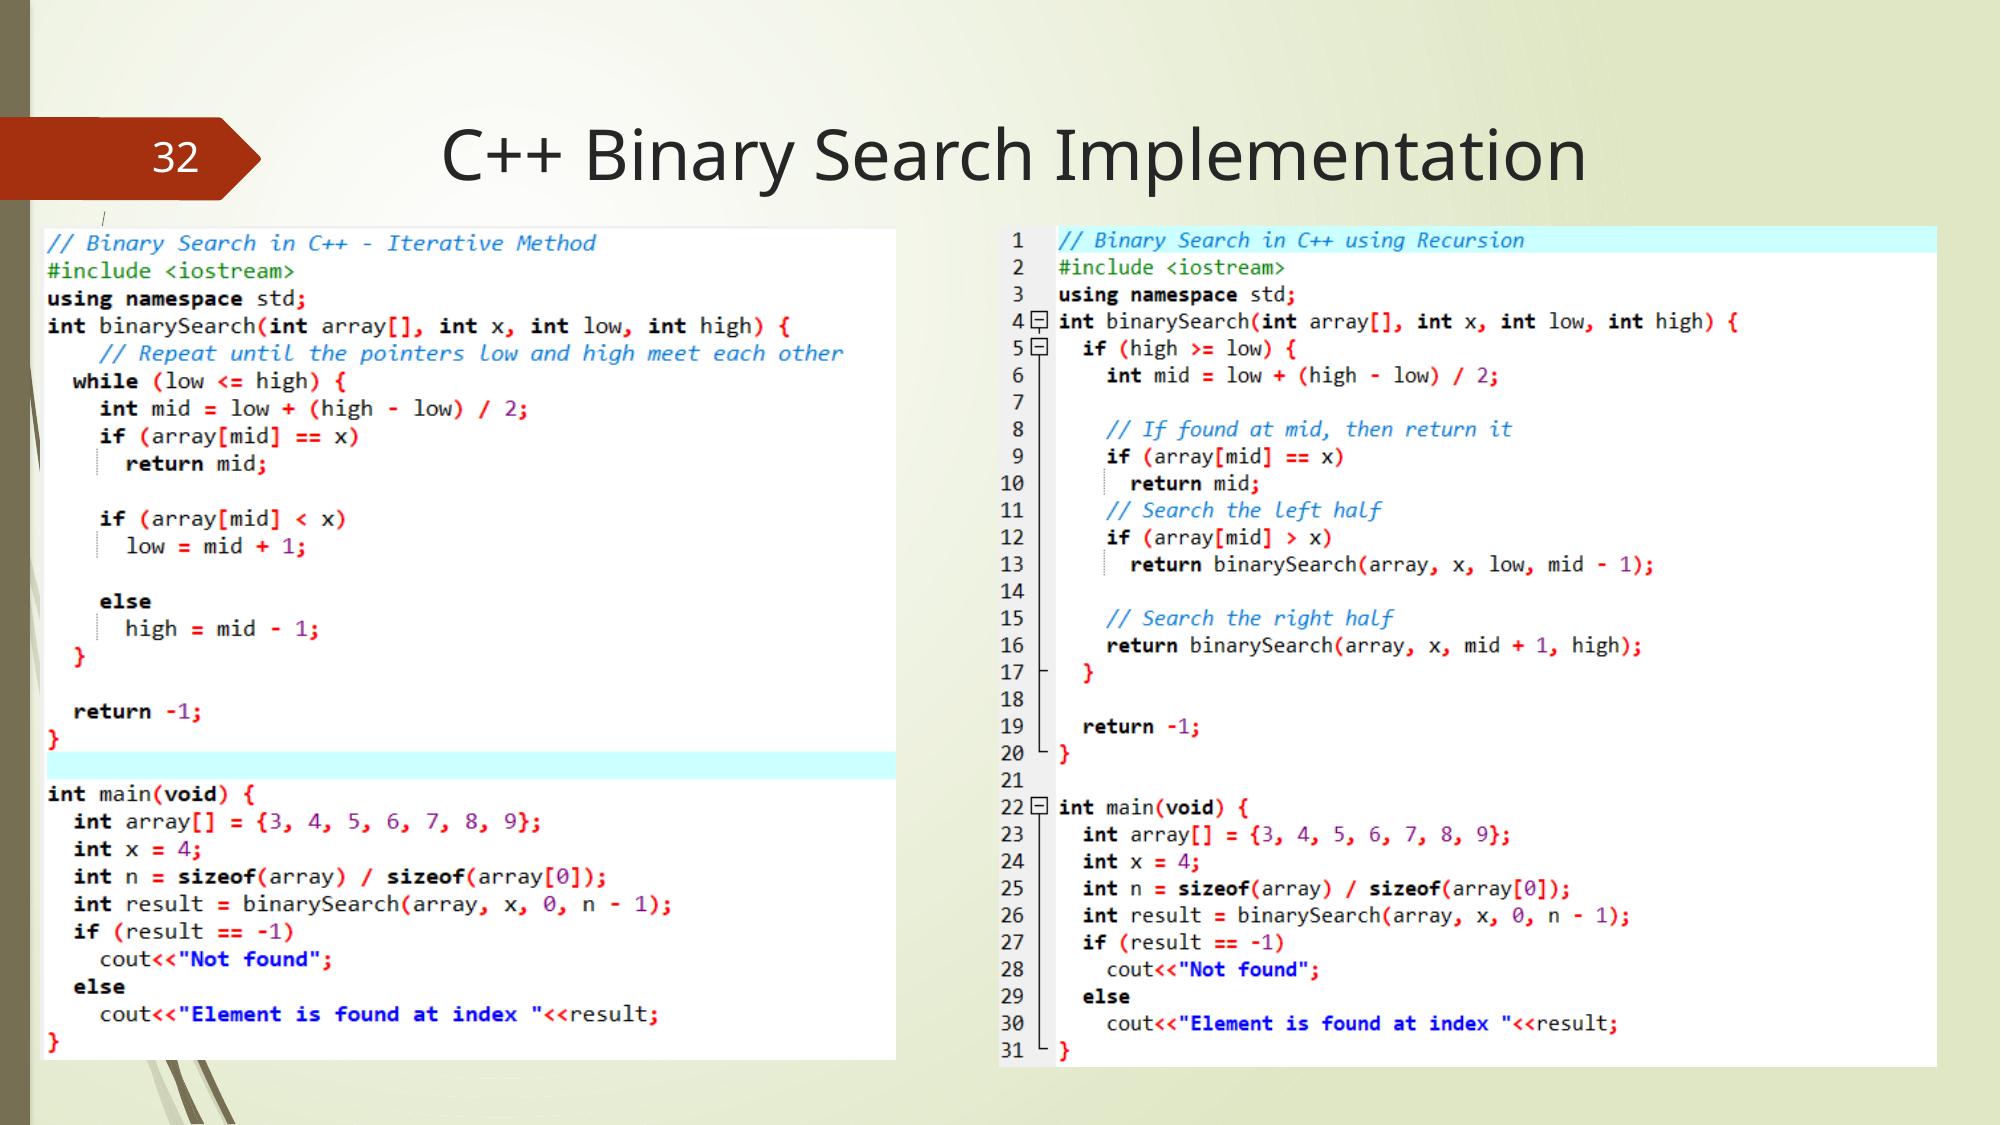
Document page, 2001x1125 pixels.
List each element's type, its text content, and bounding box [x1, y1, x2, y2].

slide_number 32 [87, 129, 216, 190]
picture [40, 226, 896, 1061]
picture [999, 226, 1937, 1067]
title C++ Binary Search Implementation [425, 102, 1888, 203]
